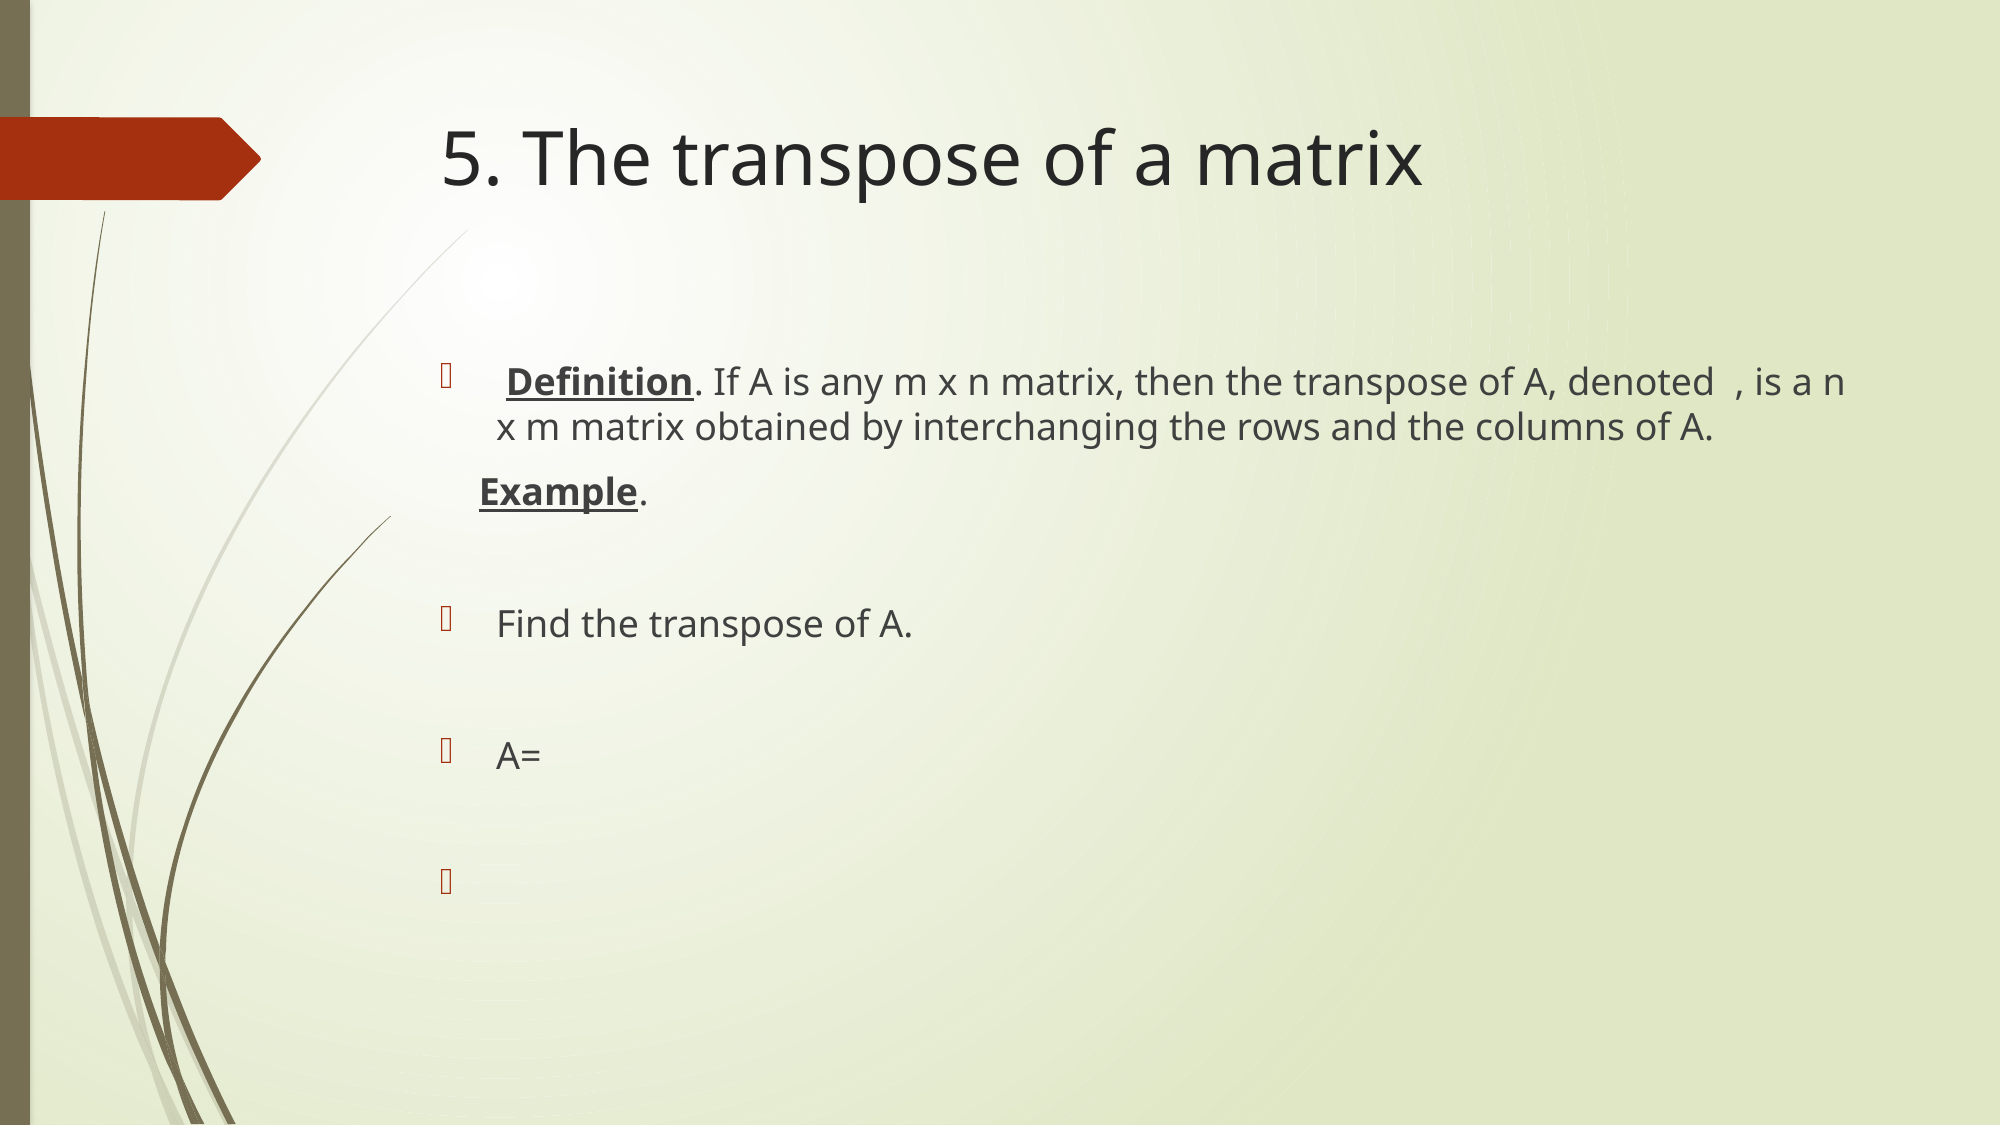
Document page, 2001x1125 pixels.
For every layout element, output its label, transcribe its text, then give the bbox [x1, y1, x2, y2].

title 5. The transpose of a matrix [425, 102, 1888, 313]
